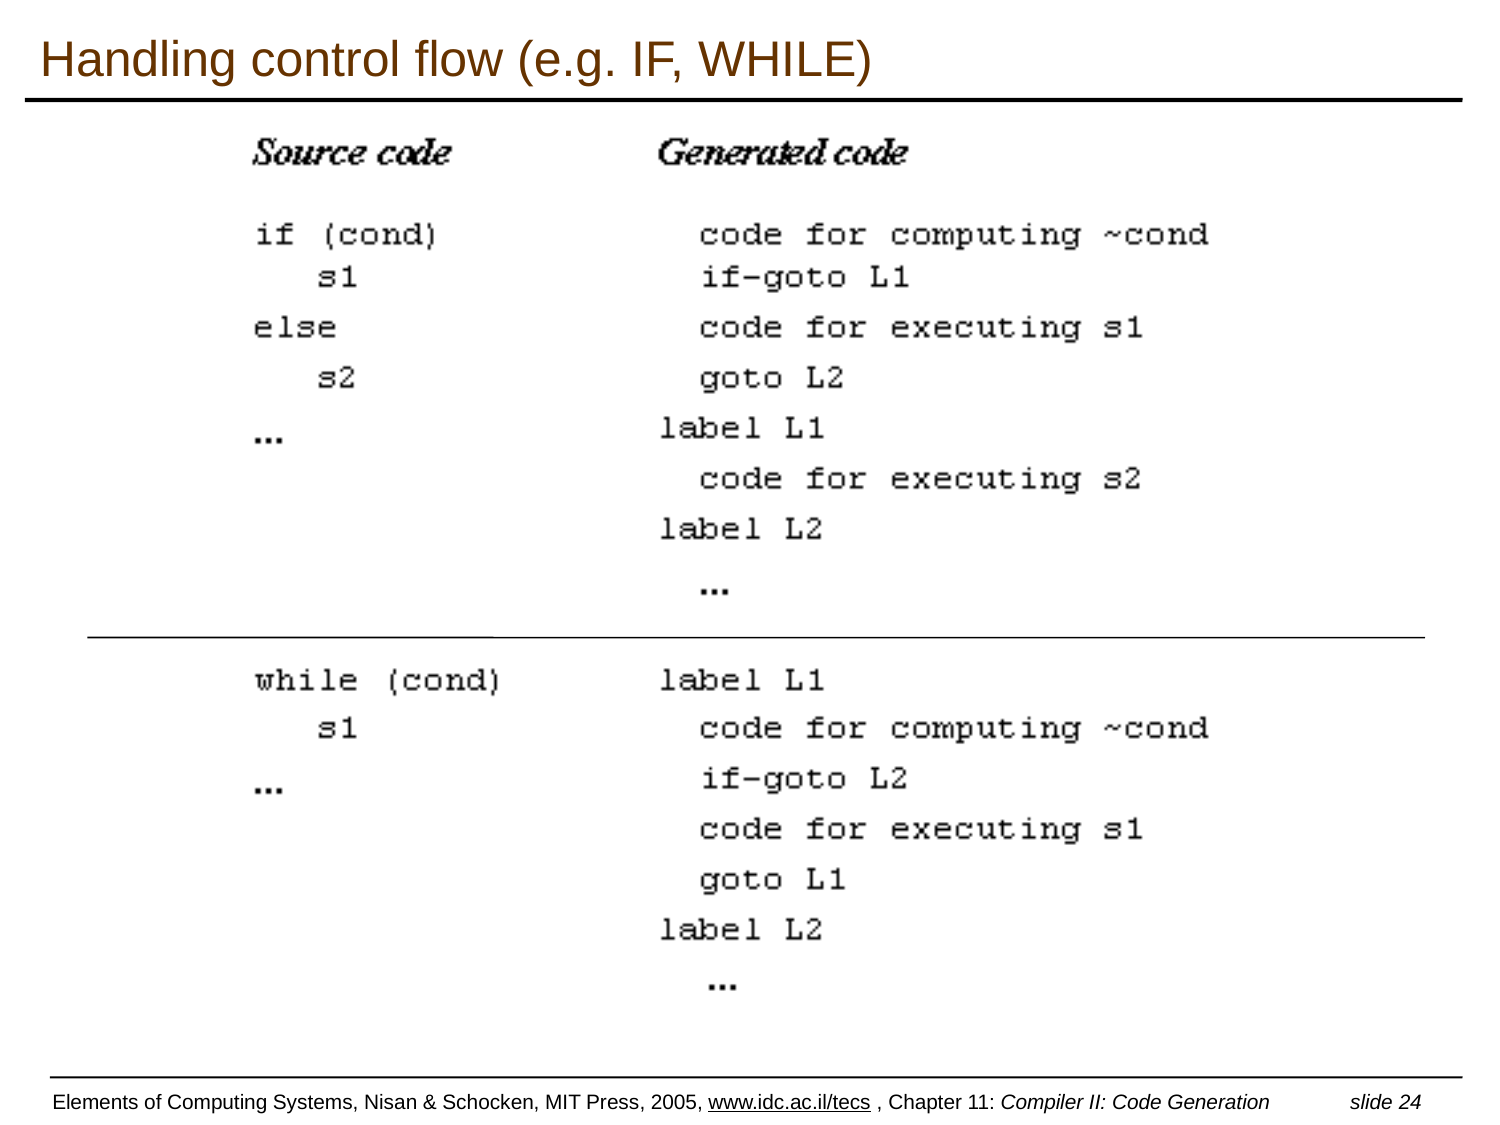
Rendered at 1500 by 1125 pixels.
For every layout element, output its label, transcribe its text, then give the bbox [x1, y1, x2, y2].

title Handling control flow (e.g. IF, WHILE) [24, 12, 1463, 100]
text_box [87, 112, 1426, 638]
picture [187, 638, 1313, 1026]
